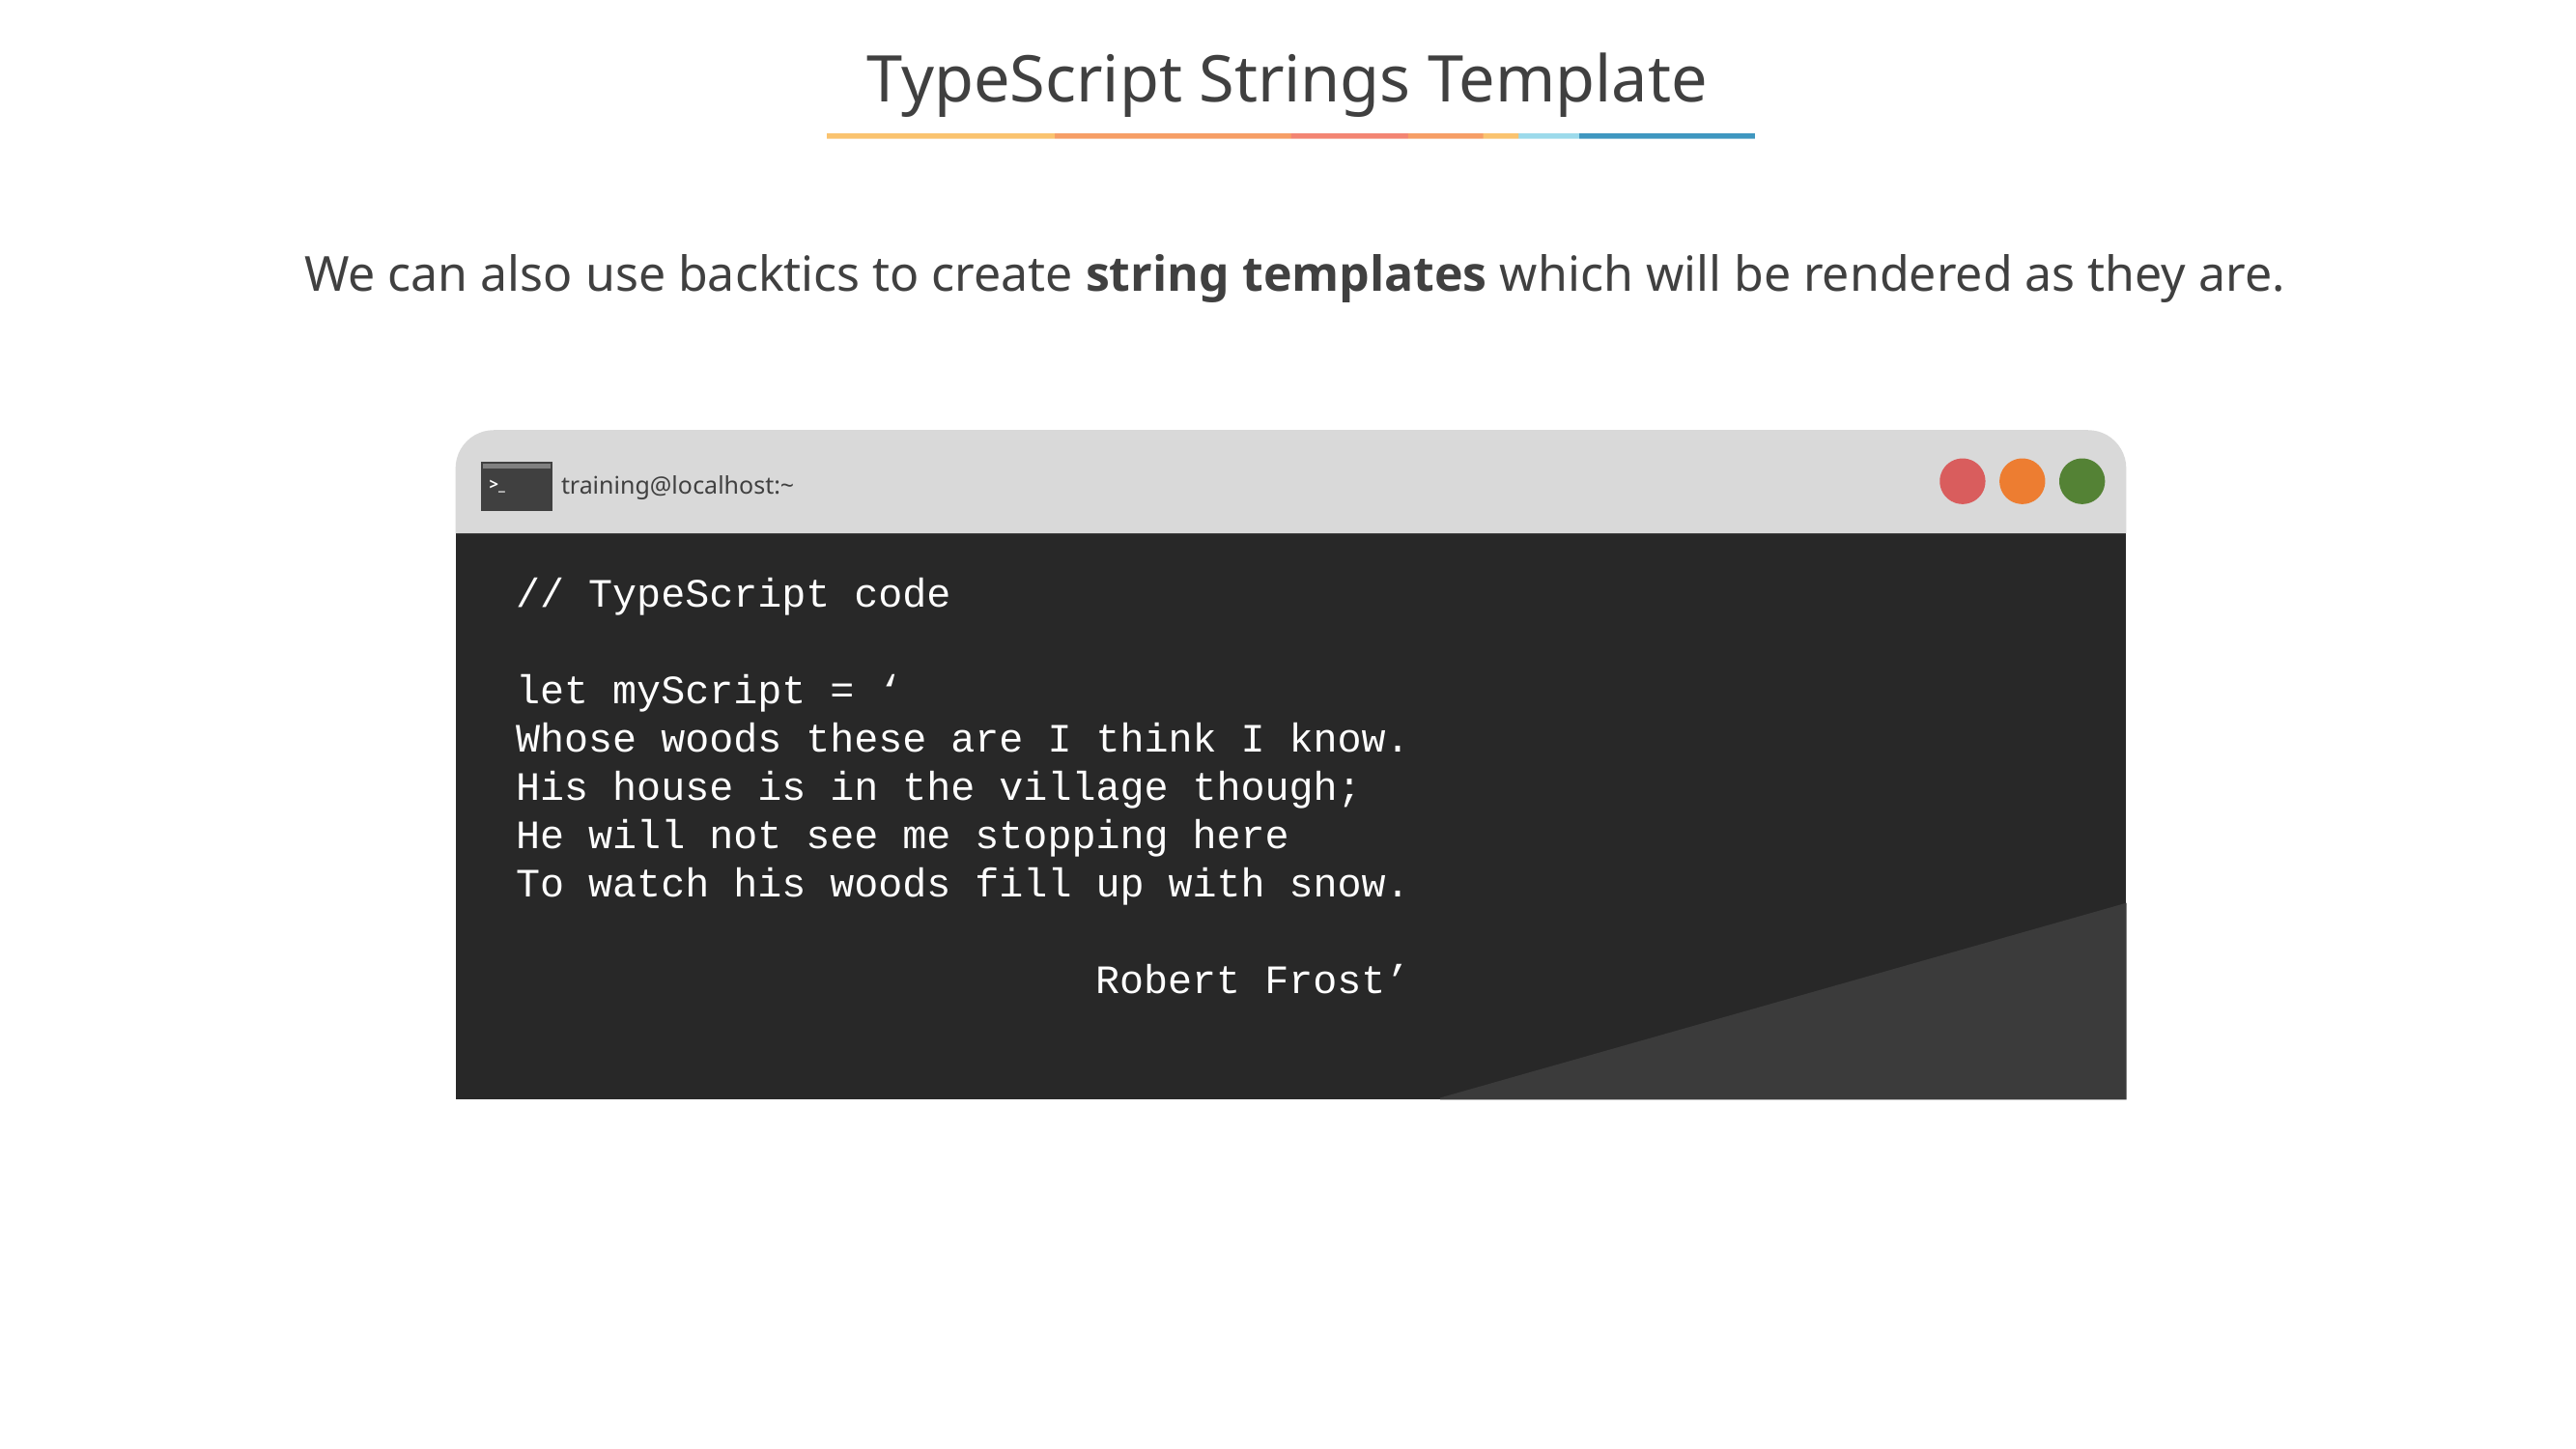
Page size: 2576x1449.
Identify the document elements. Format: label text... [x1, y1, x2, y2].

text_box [456, 431, 2126, 1111]
picture [827, 114, 1755, 158]
list We can also use backtics to create string templates which will be rendered as they are. [214, 242, 2362, 326]
list TypeScript Strings Template [0, 30, 2576, 137]
